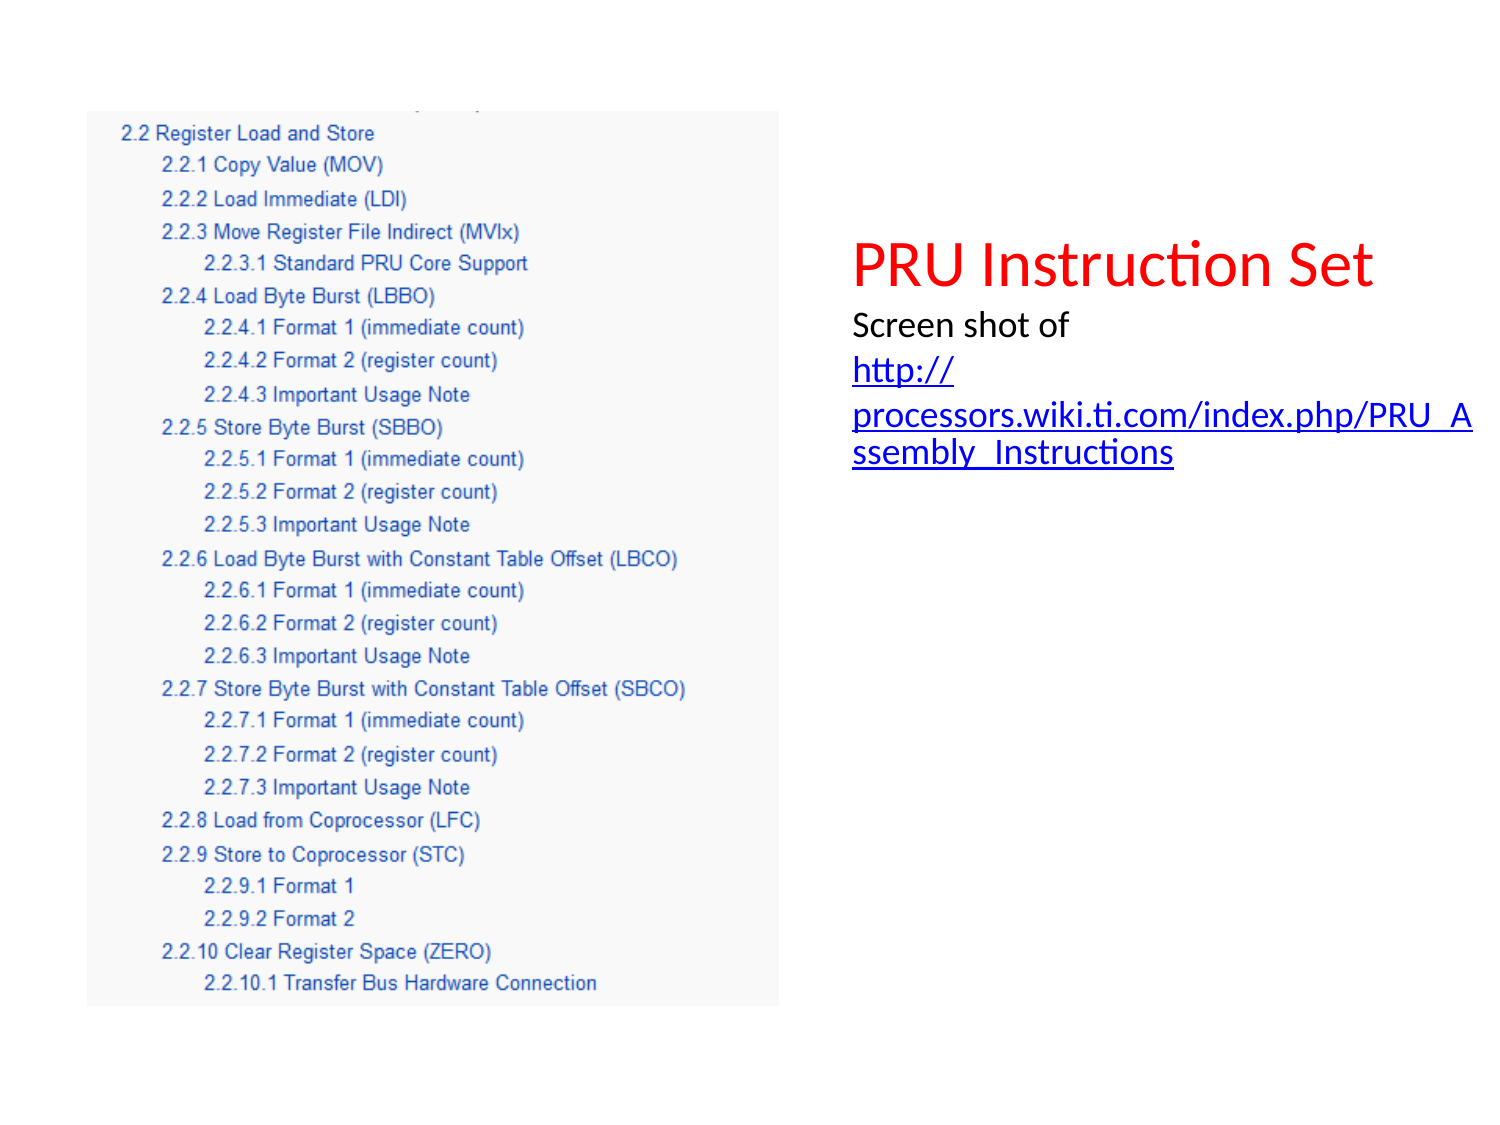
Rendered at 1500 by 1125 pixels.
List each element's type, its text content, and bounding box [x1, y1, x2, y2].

picture [87, 111, 779, 1006]
text_box PRU Instruction Set Screen shot of http://processors.wiki.ti.com/index.php/PRU_Assembly_Instructions [837, 212, 1497, 488]
